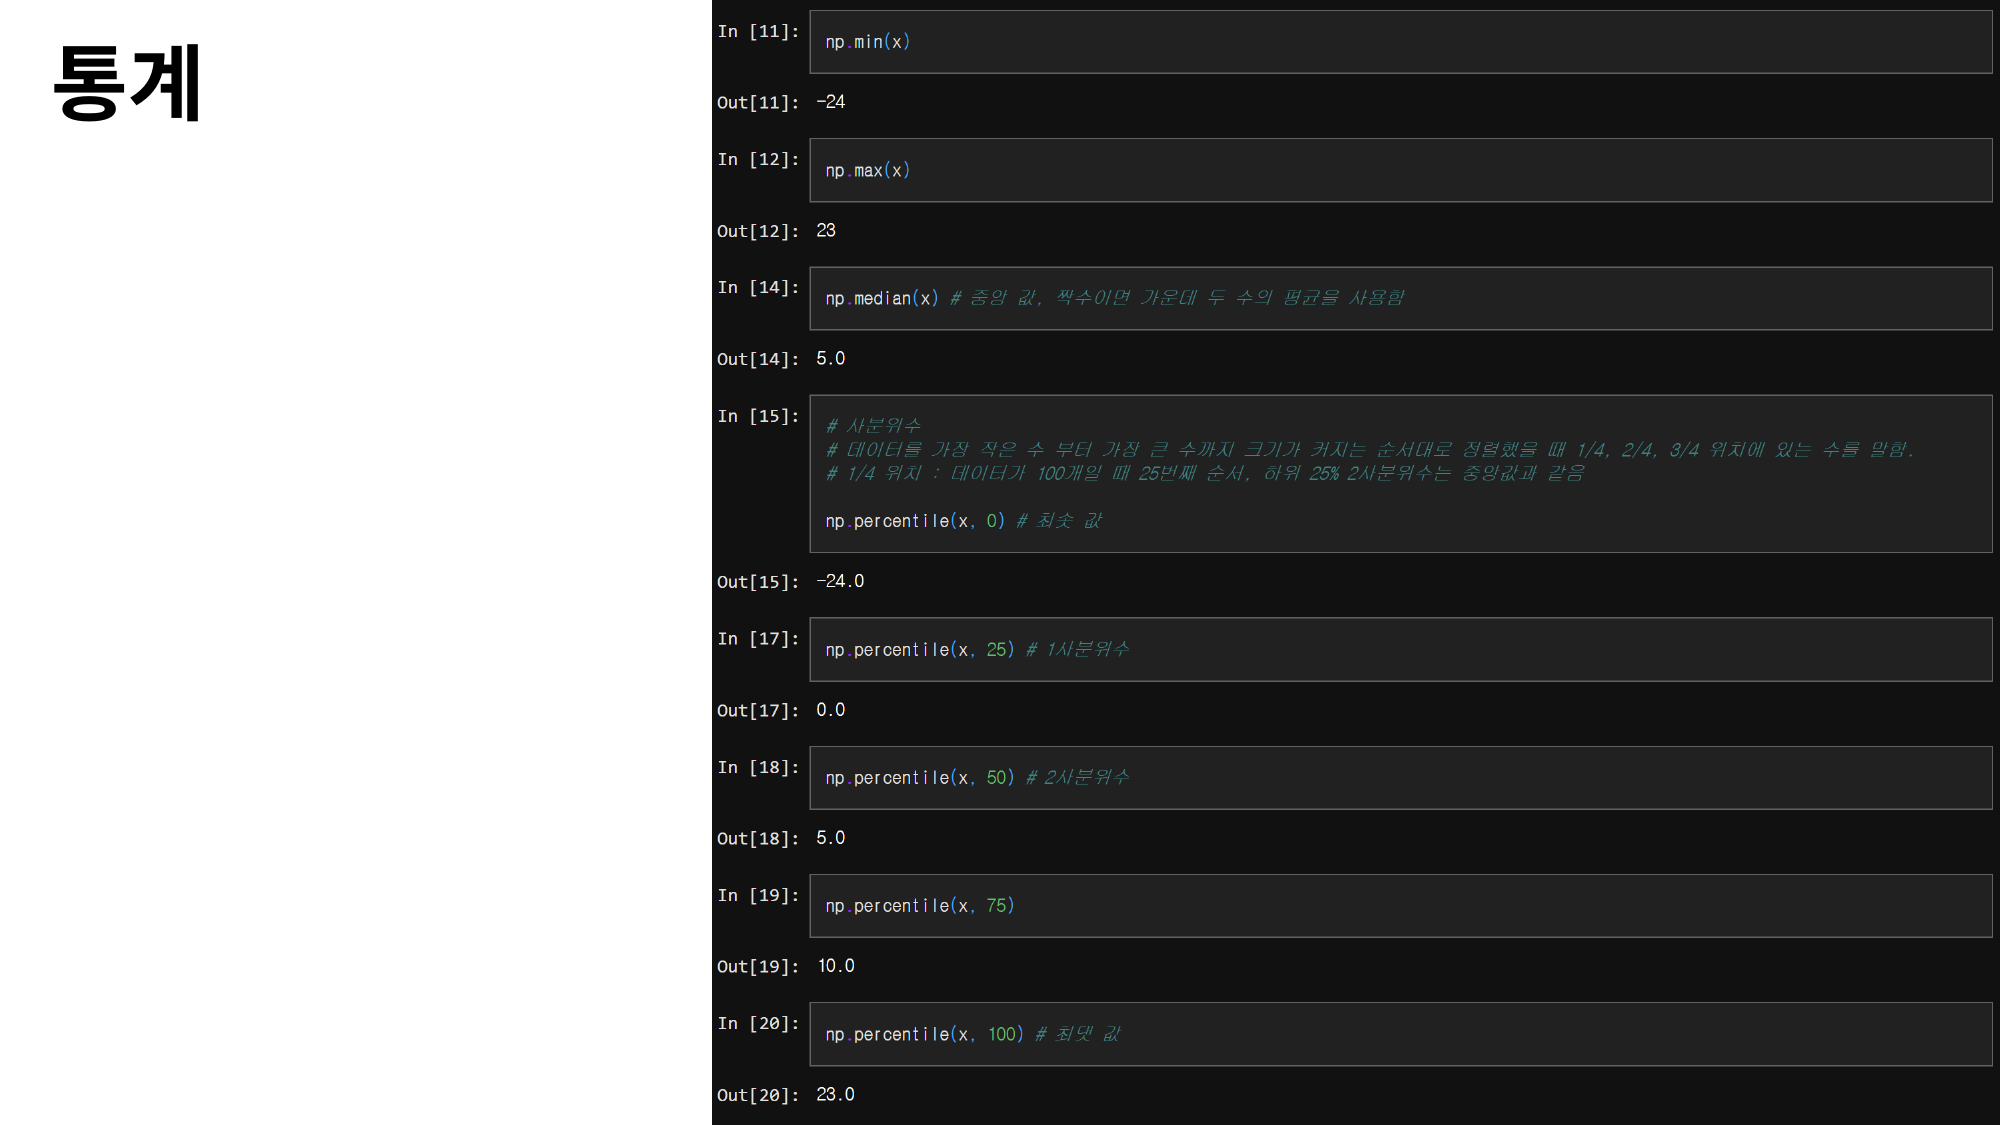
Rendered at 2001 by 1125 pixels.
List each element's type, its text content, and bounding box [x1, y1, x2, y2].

picture [712, 0, 2000, 1125]
text_box 통계 [37, 24, 220, 139]
